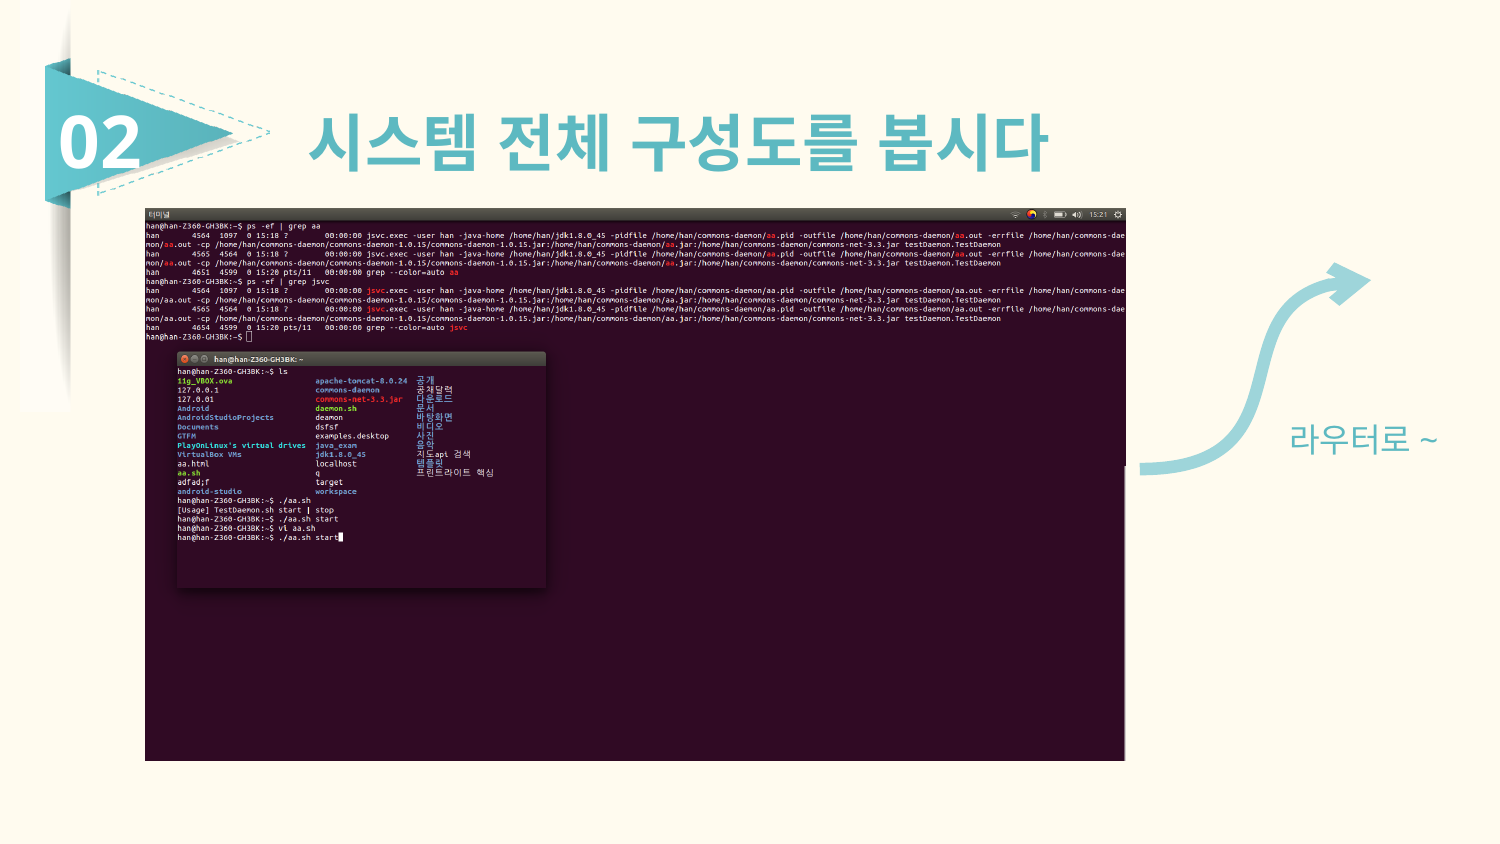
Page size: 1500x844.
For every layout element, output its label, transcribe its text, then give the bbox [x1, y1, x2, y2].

text_box 라우터로~ [1377, 411, 1454, 467]
picture [0, 0, 1500, 844]
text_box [1139, 279, 1372, 470]
text_box 시스템 전체 구성도를 봅시다 [292, 96, 1371, 187]
